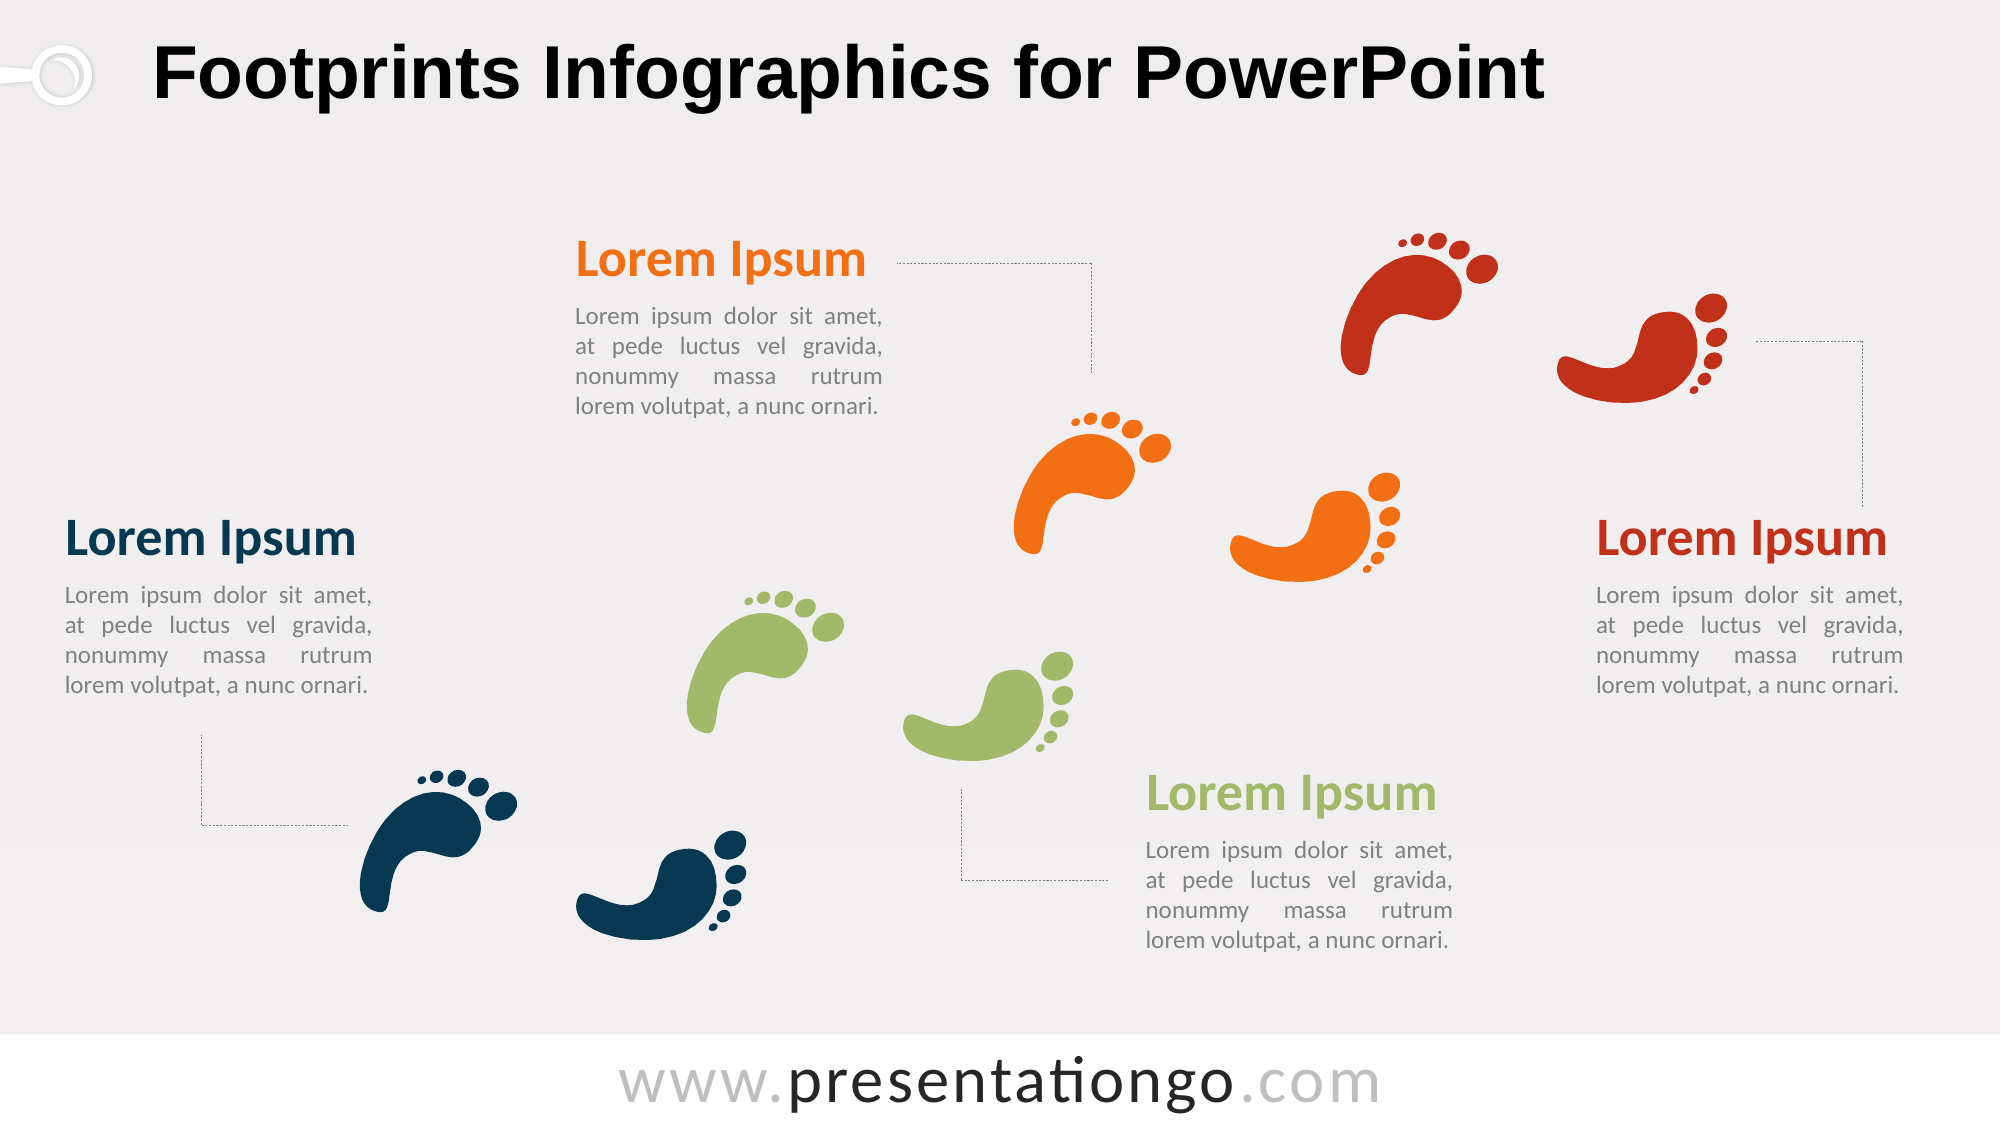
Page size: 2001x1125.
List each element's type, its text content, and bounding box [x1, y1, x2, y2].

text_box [669, 591, 1074, 765]
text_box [574, 213, 885, 428]
title Footprints Infographics for PowerPoint [137, 26, 1863, 148]
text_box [995, 412, 1401, 586]
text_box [1322, 233, 1728, 407]
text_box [63, 493, 375, 707]
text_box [1144, 748, 1455, 962]
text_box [1725, 370, 1892, 479]
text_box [229, 706, 321, 854]
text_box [342, 770, 747, 944]
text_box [939, 220, 1049, 416]
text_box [1594, 493, 1906, 707]
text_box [989, 761, 1080, 909]
